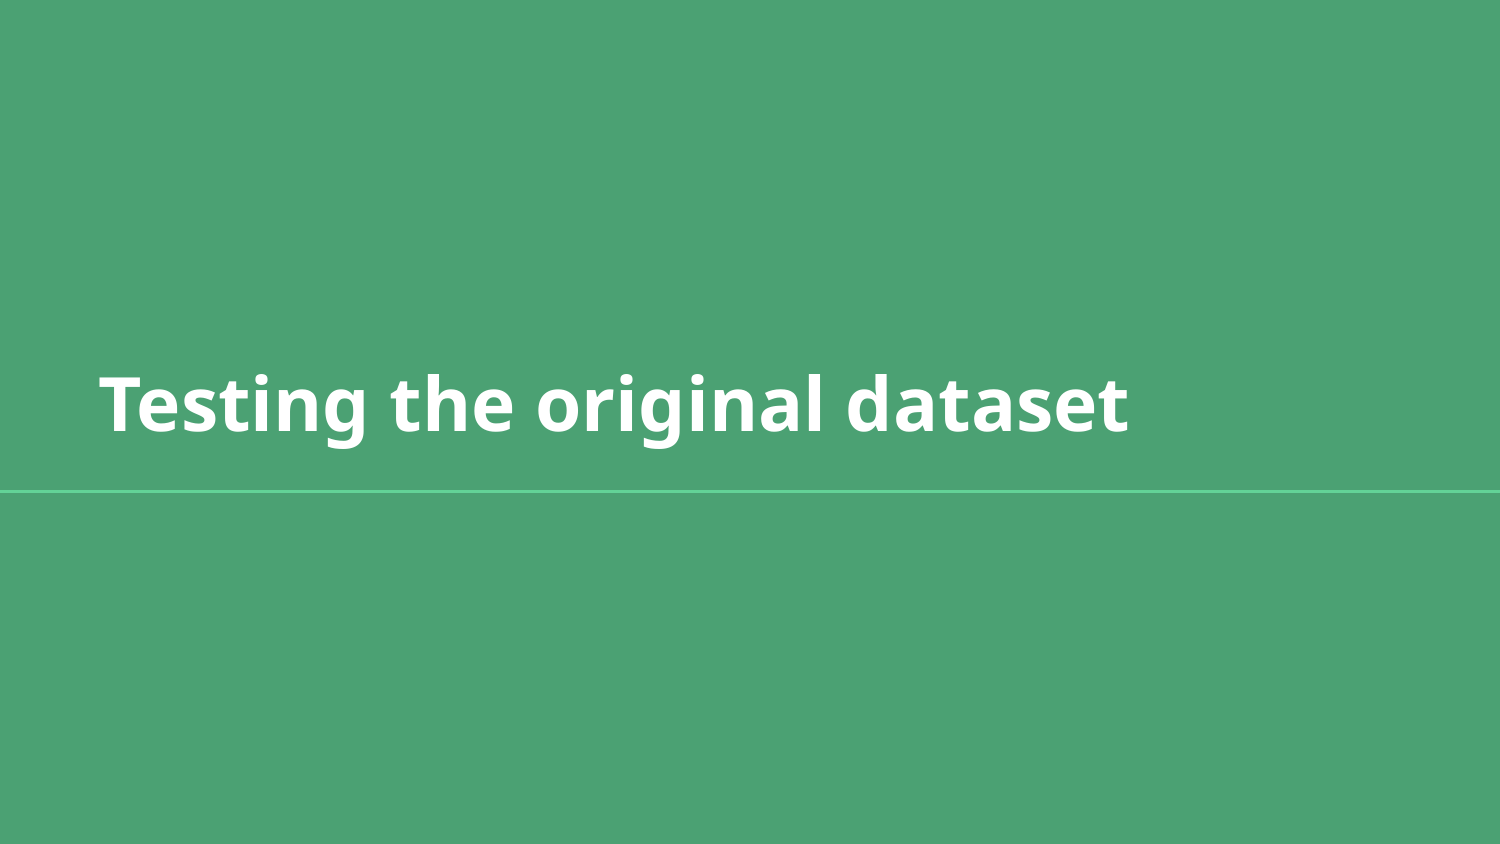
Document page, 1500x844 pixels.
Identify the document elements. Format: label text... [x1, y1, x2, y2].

title Testing the original dataset [83, 337, 1417, 466]
